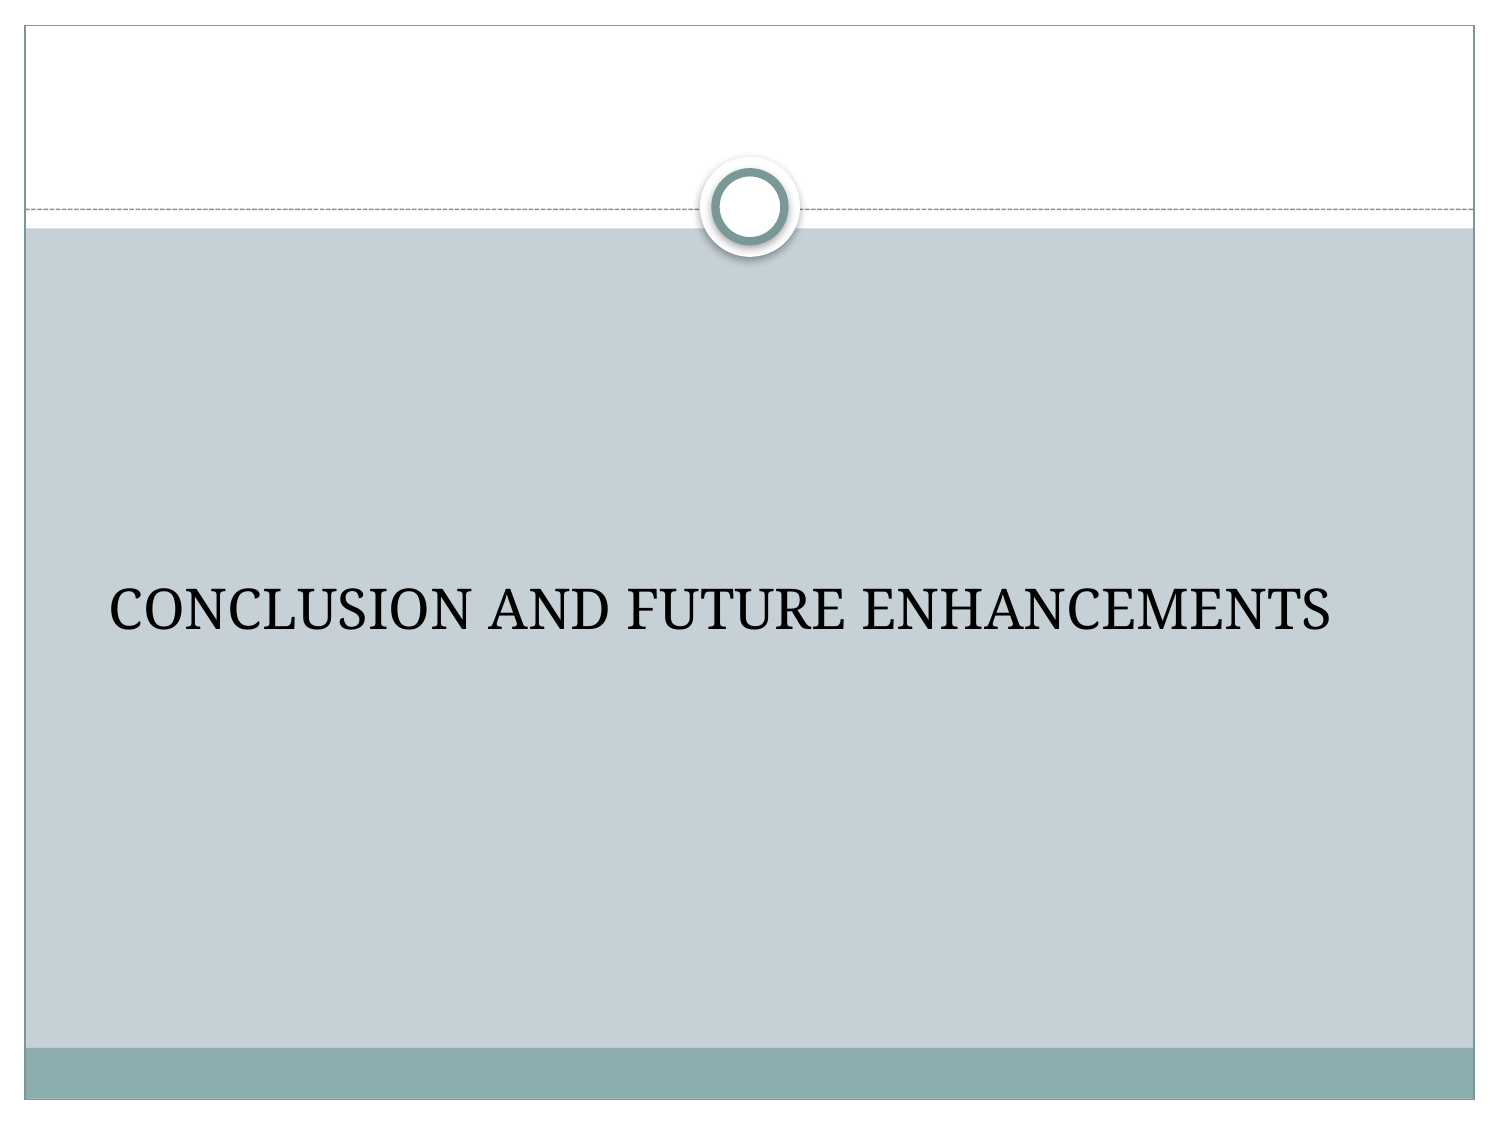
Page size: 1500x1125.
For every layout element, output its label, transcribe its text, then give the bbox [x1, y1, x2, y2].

list CONCLUSION AND FUTURE ENHANCEMENTS [49, 250, 1445, 1001]
